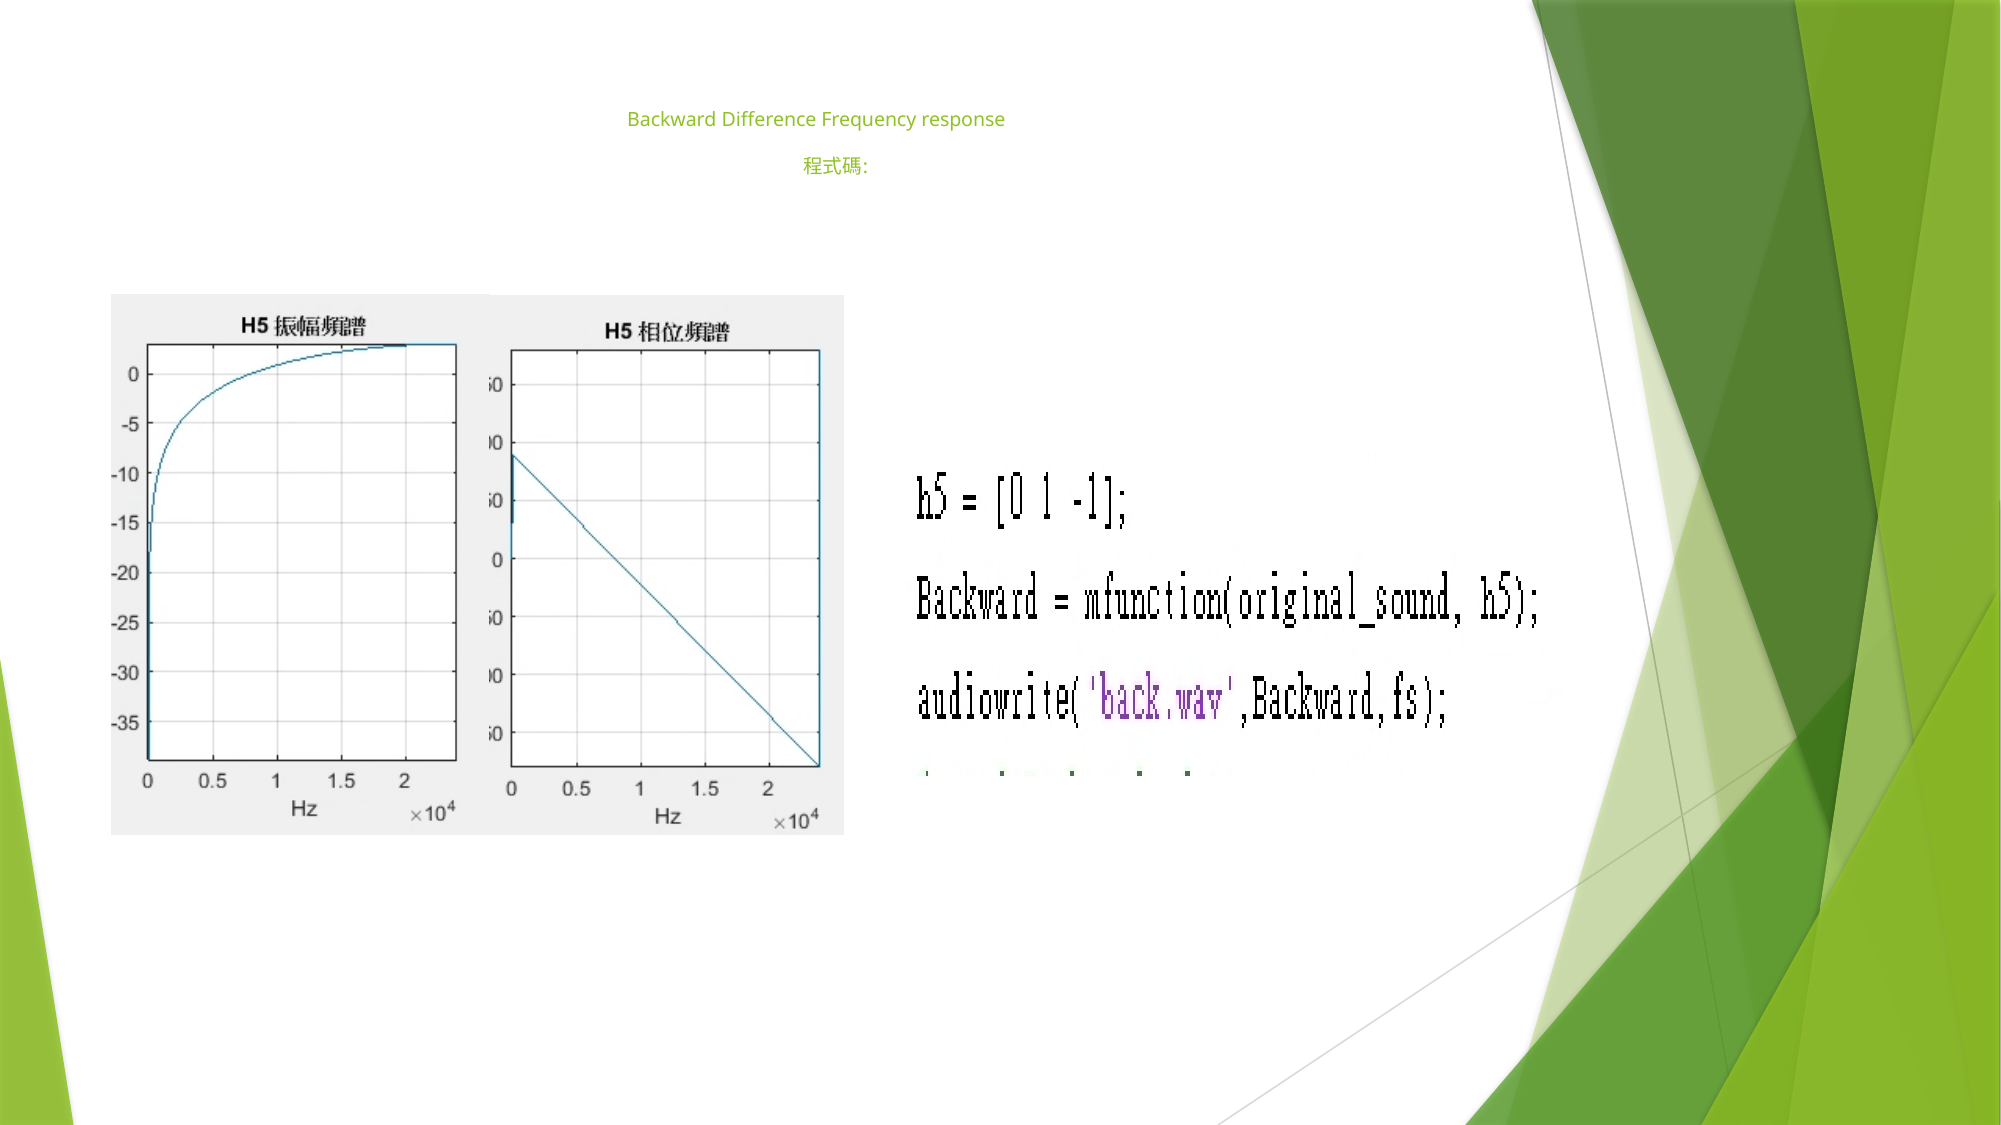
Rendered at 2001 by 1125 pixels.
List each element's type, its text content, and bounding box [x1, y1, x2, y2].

picture [488, 295, 845, 836]
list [110, 293, 490, 836]
picture [896, 452, 1594, 776]
title Backward Difference Frequency response 程式碼: [111, 99, 1522, 260]
